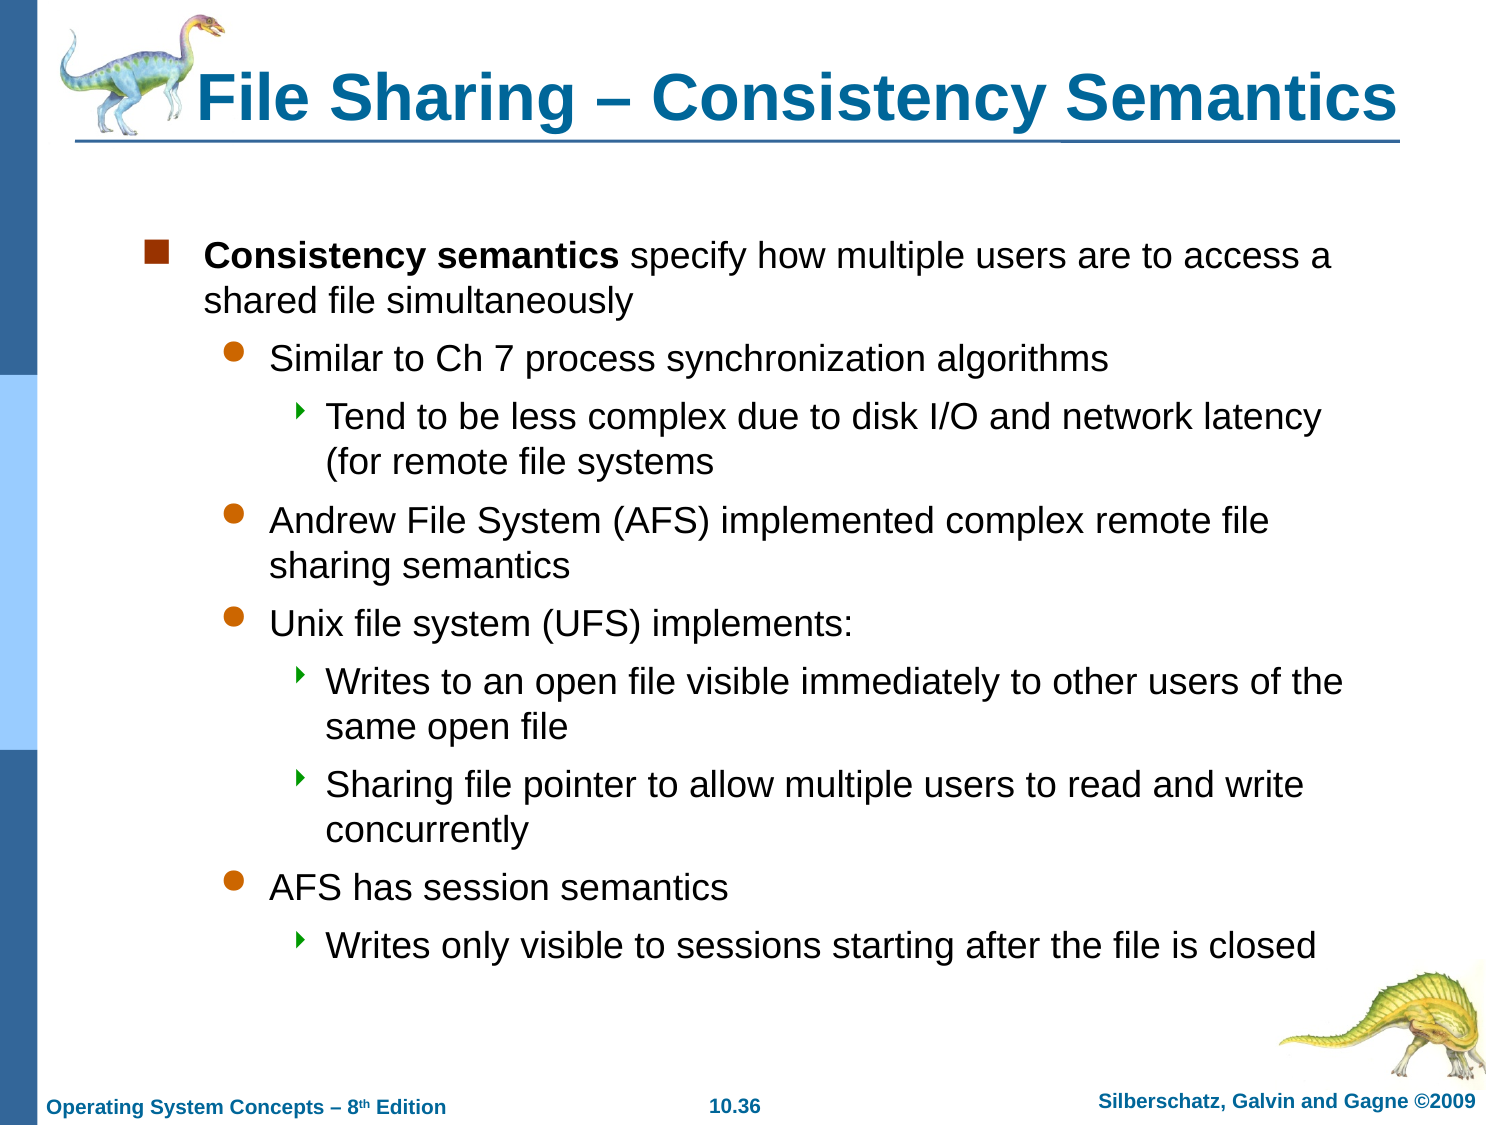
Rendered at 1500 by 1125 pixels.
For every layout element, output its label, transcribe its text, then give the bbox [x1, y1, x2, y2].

picture [1275, 959, 1486, 1090]
title File Sharing – Consistency Semantics [100, 46, 1496, 142]
list Consistency semantics specify how multiple users are to access a shared file simultaneously Similar to Ch 7 process synchronization algorithms Tend to be less complex due to disk I/O and network latency (for remote file systems Andrew File System (AFS) implemented complex remote file sharing semantics Unix file system (UFS) implements: Writes to an open file visible immediately to other users of the same open file Sharing file pointer to allow multiple users to read and write concurrently AFS has session semantics Writes only visible to sessions starting after the file is closed [132, 223, 1402, 1045]
picture [46, 0, 243, 149]
